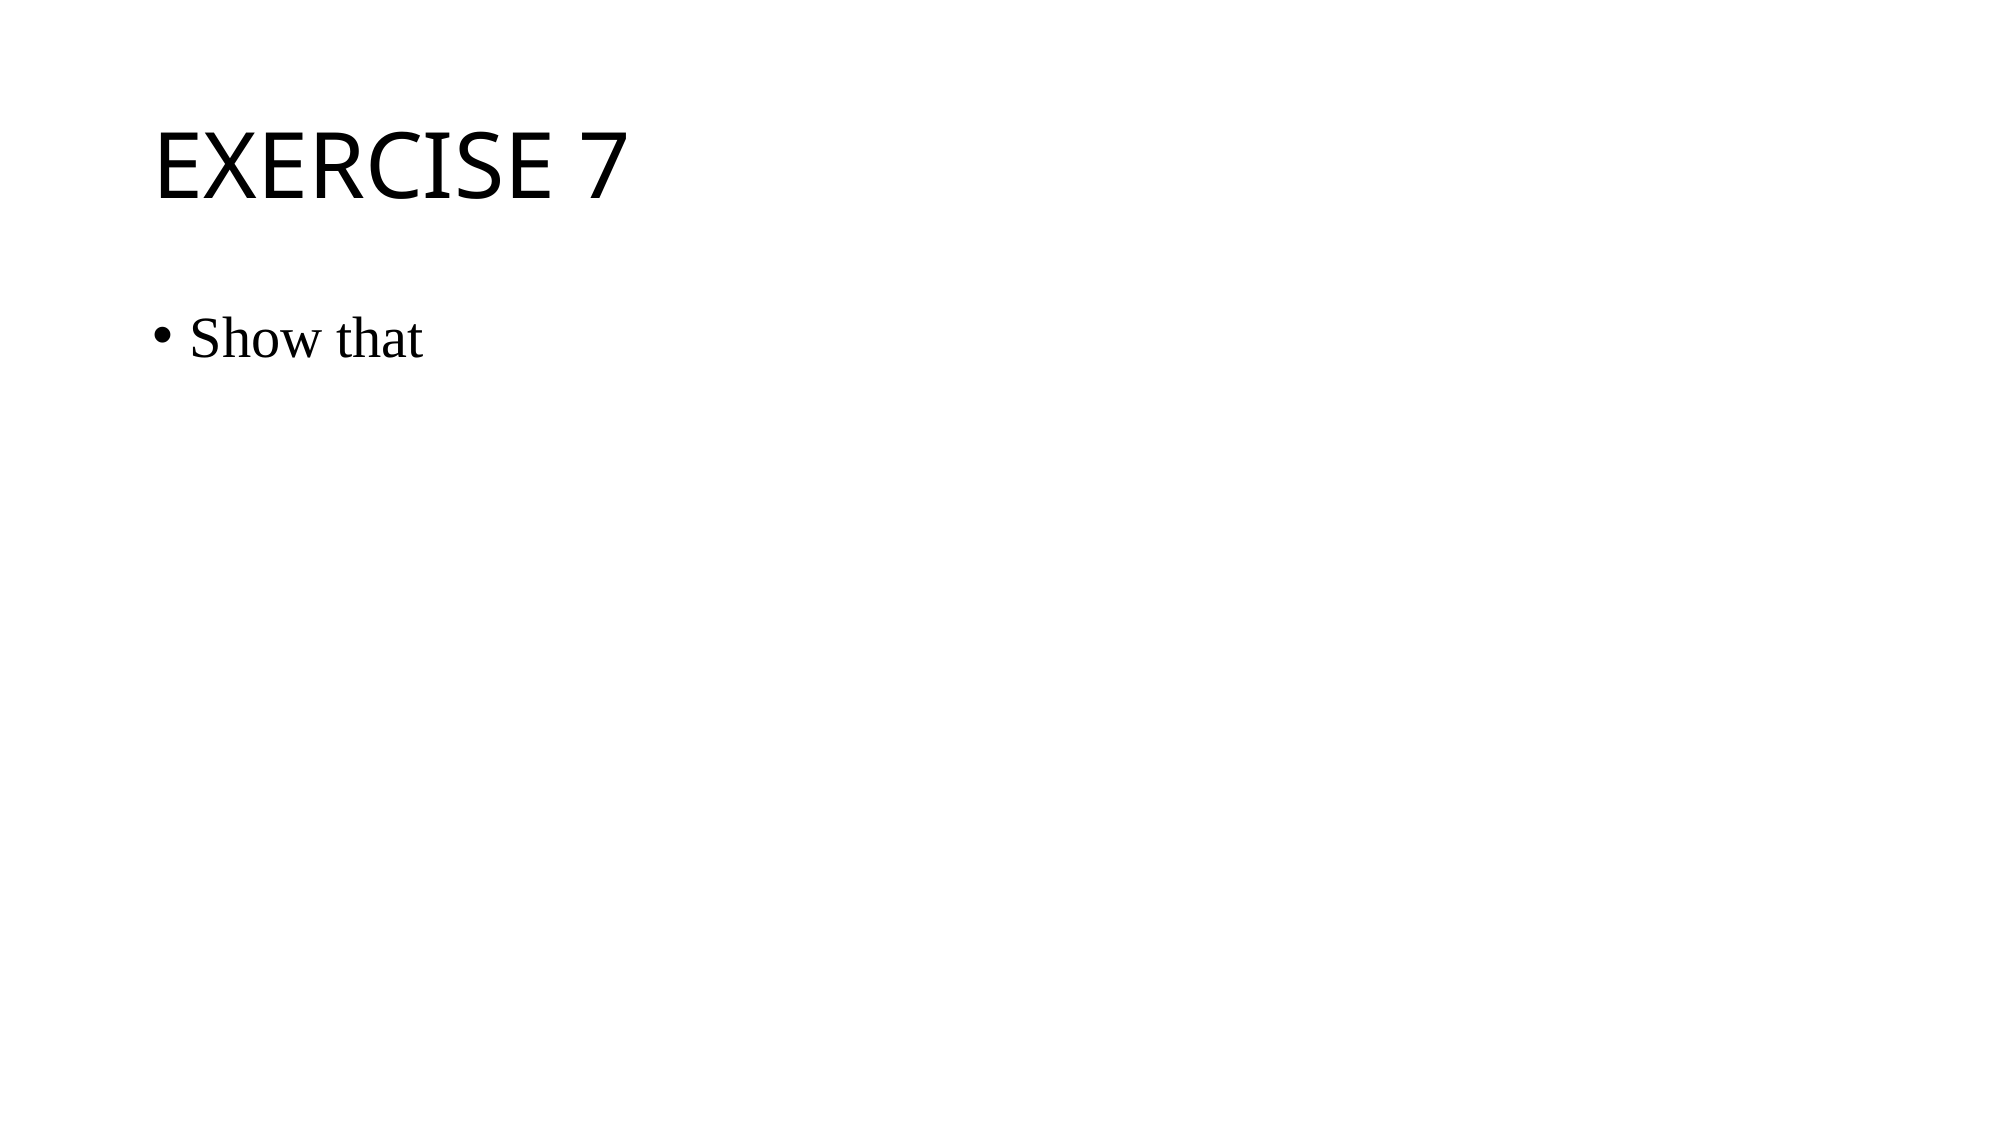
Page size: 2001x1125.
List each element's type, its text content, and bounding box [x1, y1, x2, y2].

title EXERCISE 7 [137, 59, 1863, 278]
